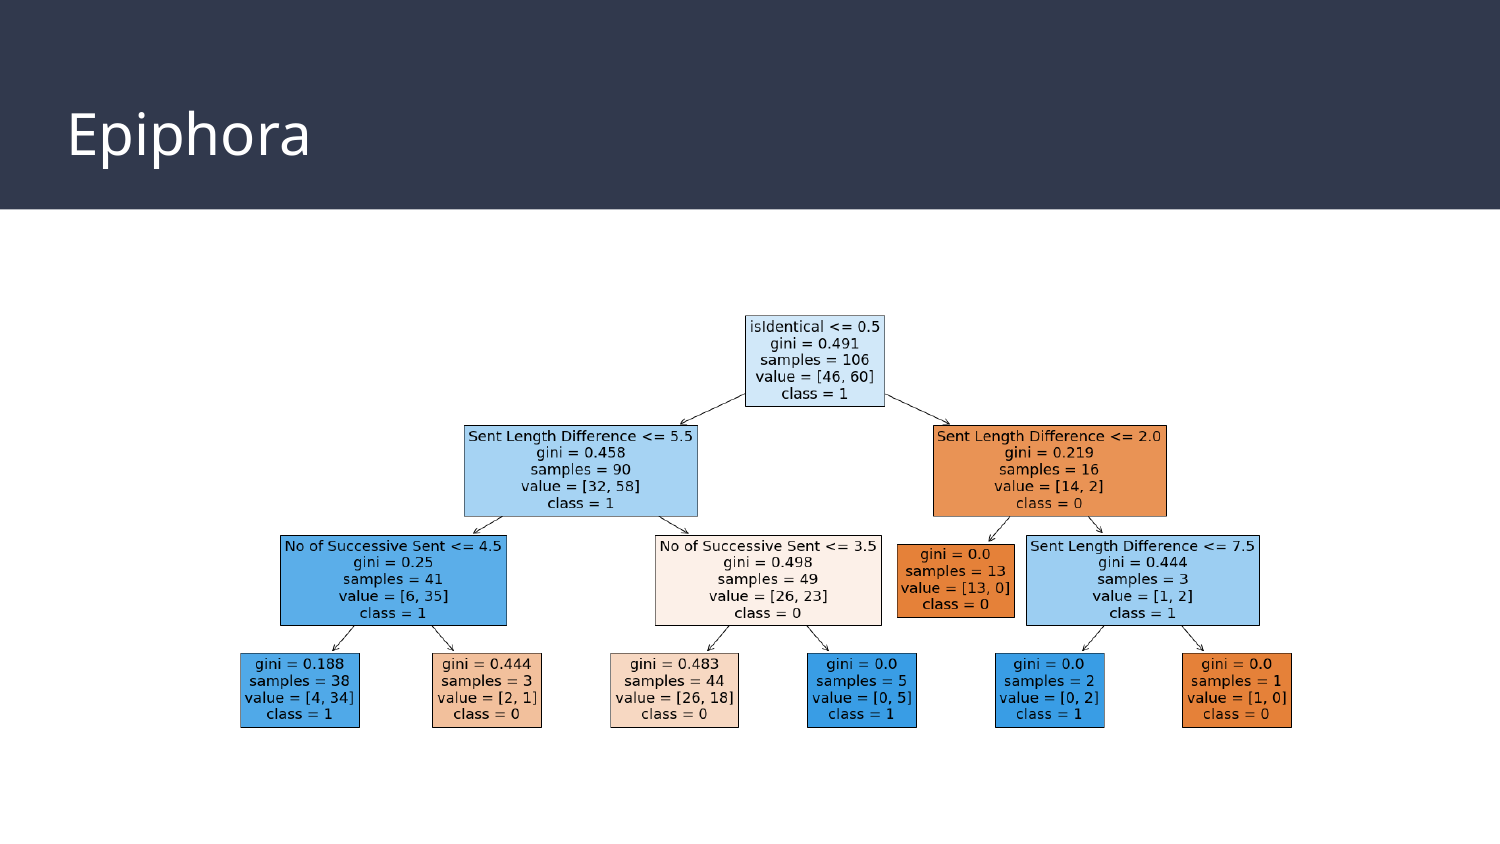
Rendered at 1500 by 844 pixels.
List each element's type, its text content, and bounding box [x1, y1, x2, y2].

title Epiphora [51, 82, 1449, 185]
picture [24, 236, 1476, 817]
